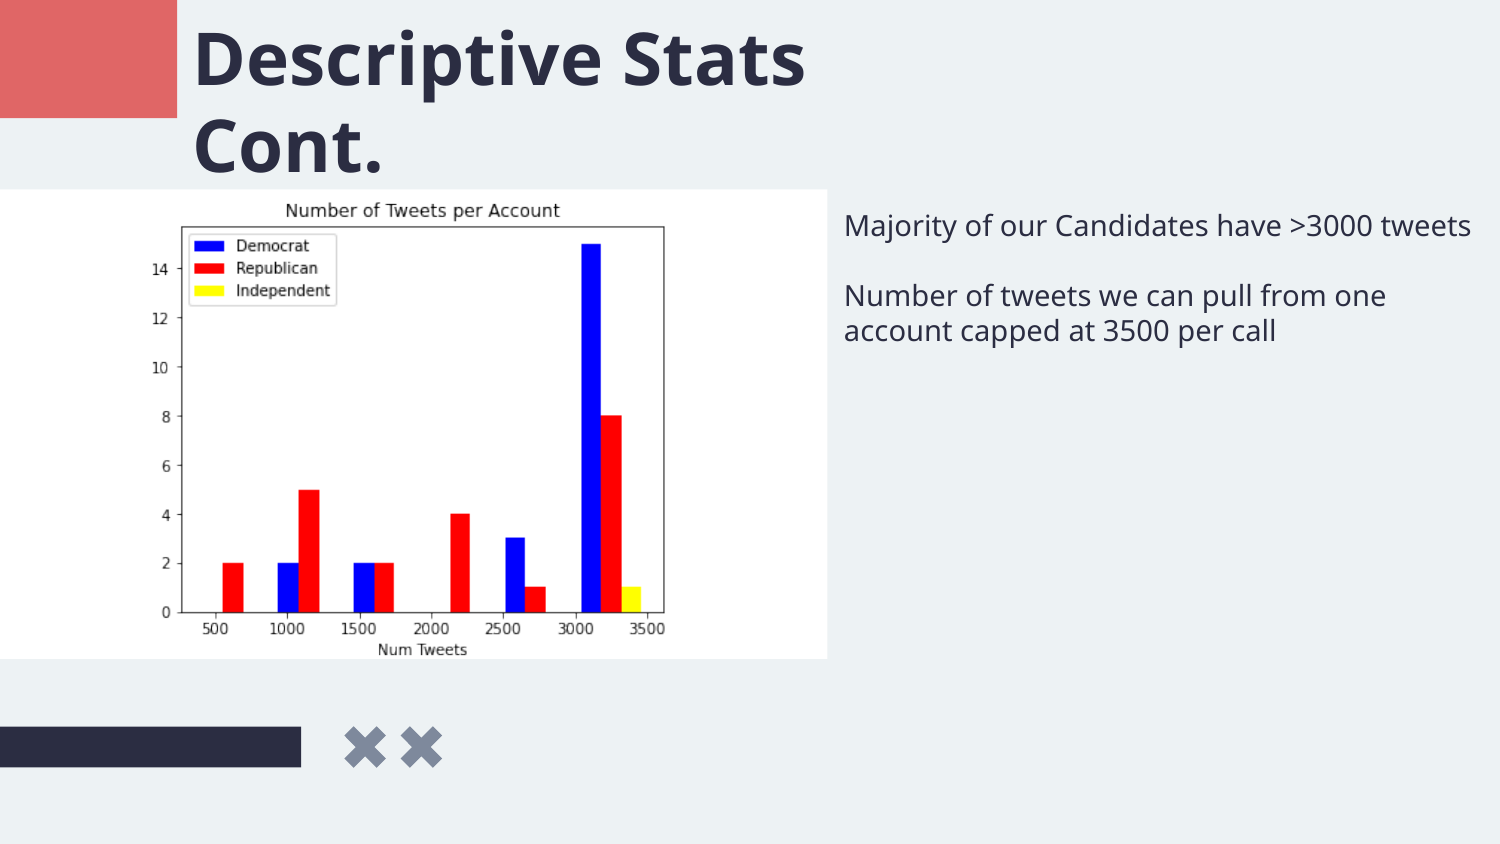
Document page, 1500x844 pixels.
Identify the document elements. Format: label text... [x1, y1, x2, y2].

subtitle Majority of our Candidates have >3000 tweets Number of tweets we can pull from one account capped at 3500 per call [828, 192, 1500, 364]
picture [140, 192, 678, 669]
title Descriptive Stats Cont. [177, 56, 862, 144]
